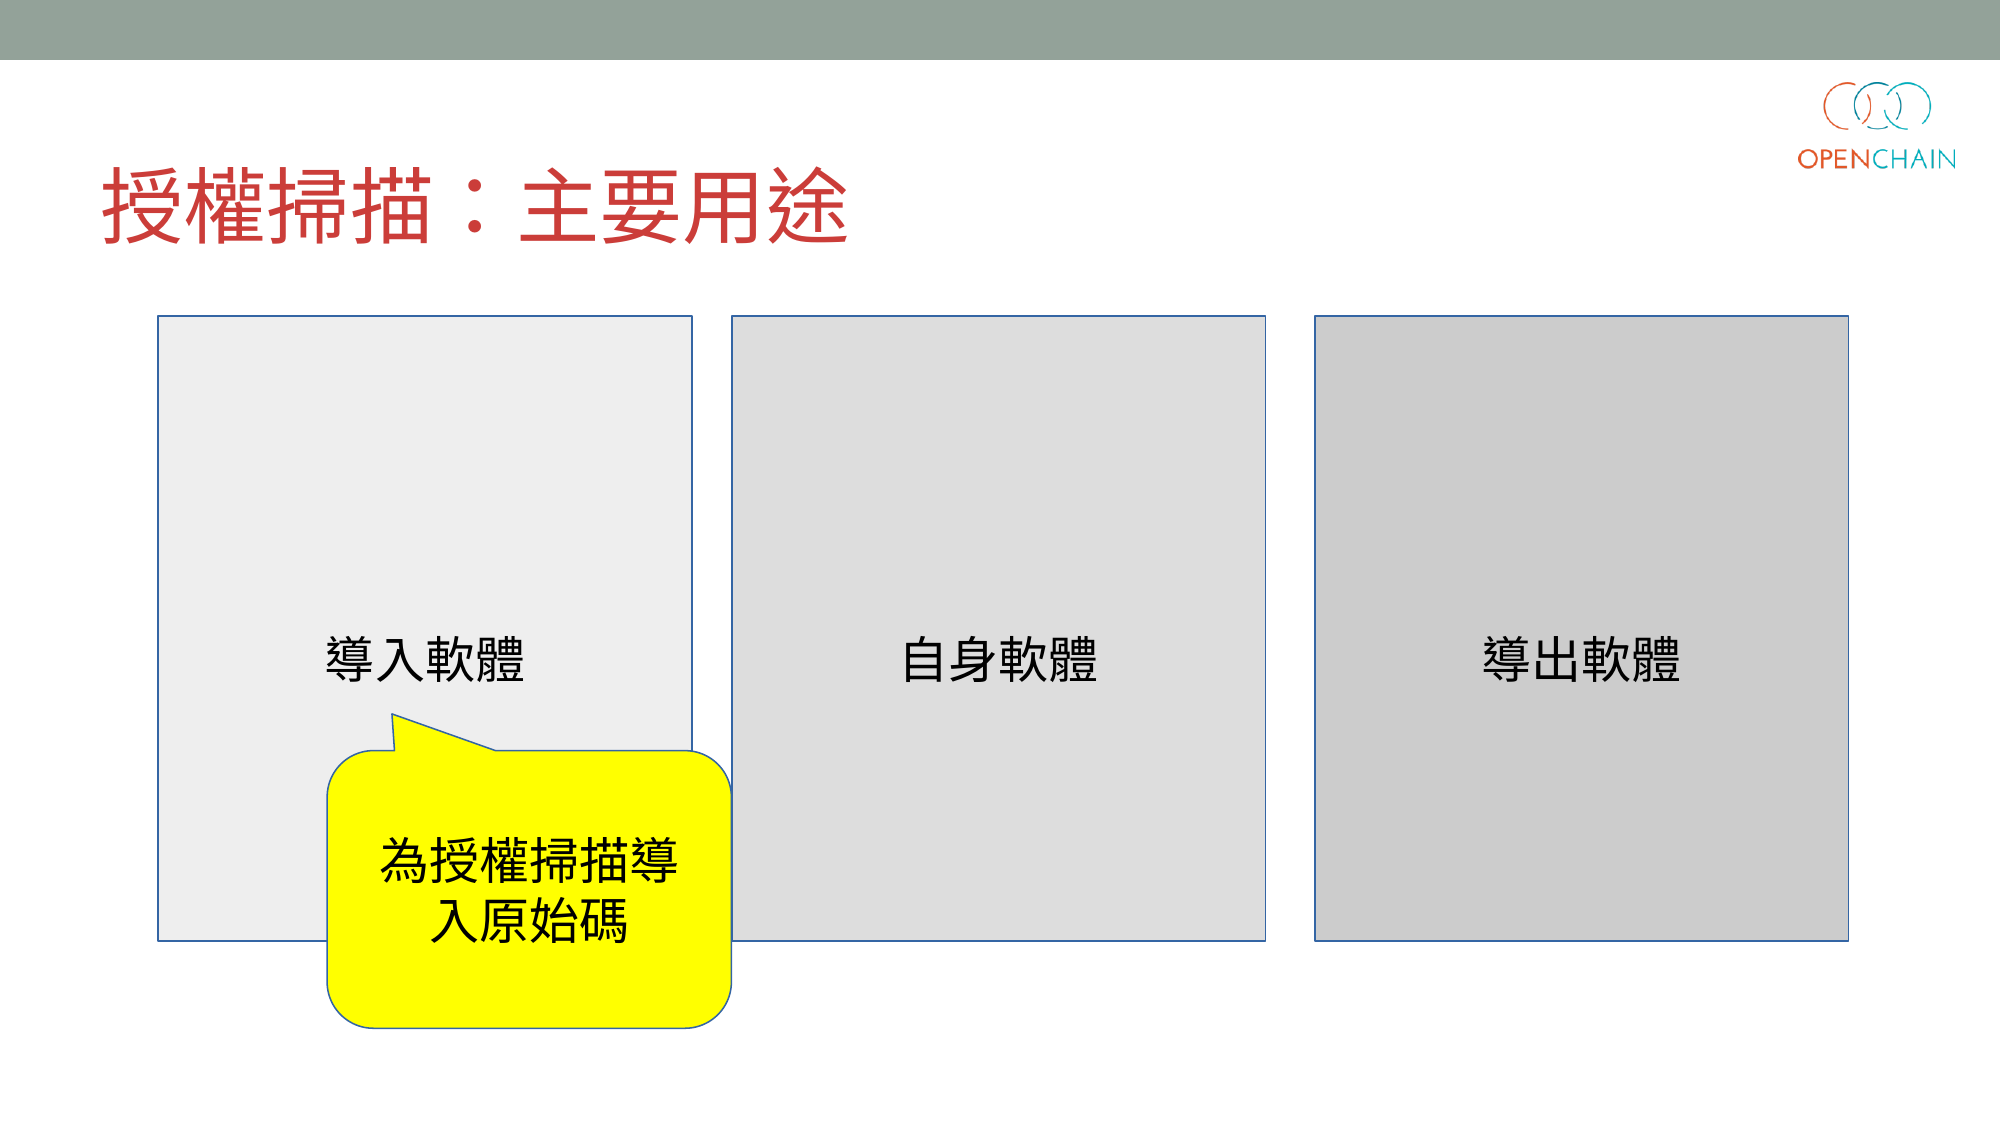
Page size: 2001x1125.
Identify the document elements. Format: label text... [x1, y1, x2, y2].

text_box 導入軟體 [158, 315, 692, 942]
text_box [71, 224, 1933, 1016]
text_box 授權掃描：主要用途 [100, 81, 1900, 224]
text_box 自身軟體 [731, 315, 1266, 942]
text_box 為授權掃描導入原始碼 [327, 713, 732, 1029]
picture [1900, 82, 1955, 169]
text_box 導出軟體 [1314, 315, 1849, 942]
